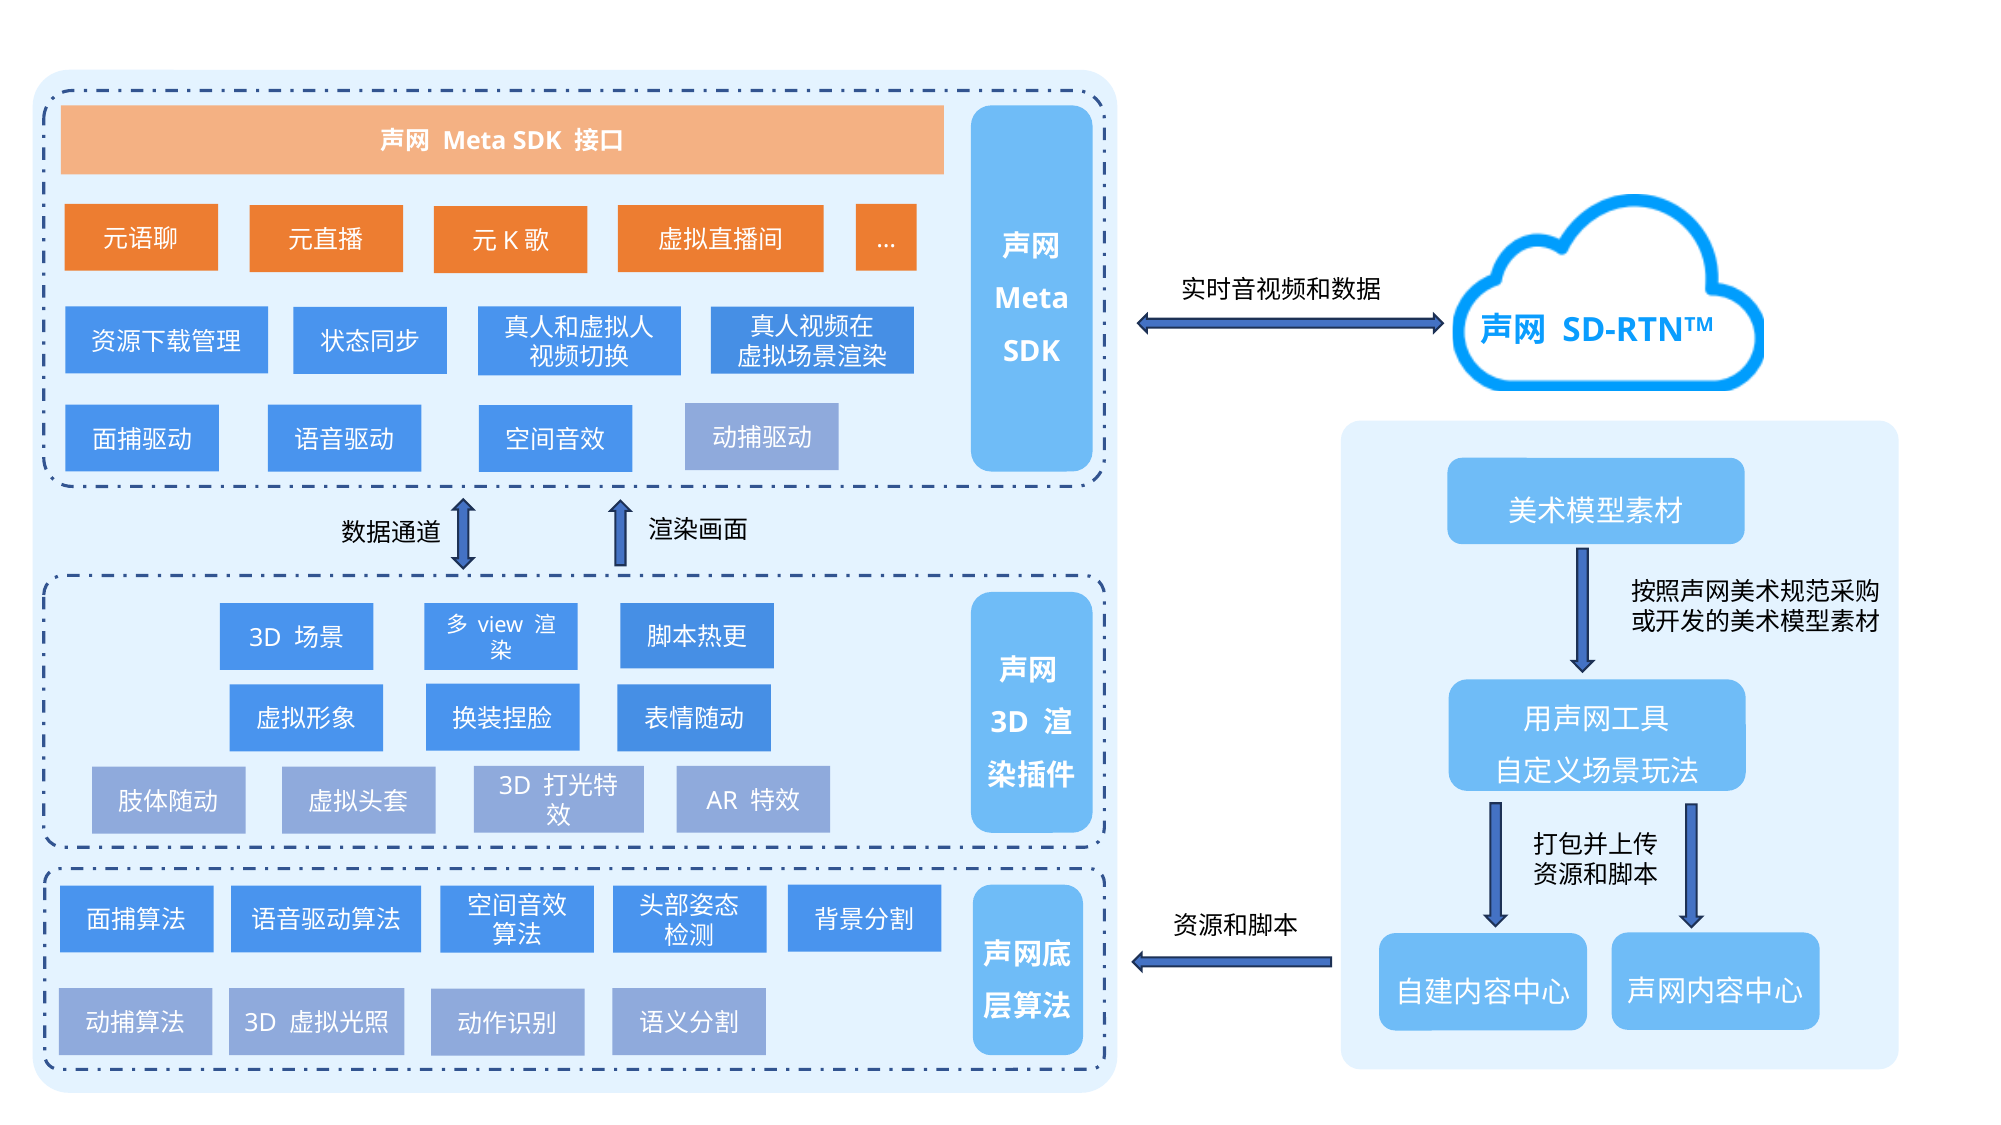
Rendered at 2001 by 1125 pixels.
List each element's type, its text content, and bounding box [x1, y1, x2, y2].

text_box [607, 499, 634, 567]
text_box [43, 867, 1106, 1071]
picture [1452, 194, 1764, 391]
text_box 美术模型素材 [1446, 456, 1746, 546]
text_box [31, 68, 1119, 1094]
text_box [1482, 802, 1509, 928]
text_box 自建内容中心 [1378, 932, 1589, 1032]
text_box [1678, 803, 1705, 929]
text_box 数据通道 [326, 508, 459, 554]
text_box [42, 574, 1106, 849]
text_box [42, 89, 1106, 488]
text_box [1136, 311, 1445, 335]
text_box 渲染画面 [634, 506, 766, 552]
text_box 用声网工具 自定义场景玩法 [1447, 678, 1747, 792]
text_box 资源和脚本 [1159, 902, 1314, 947]
text_box 实时音视频和数据 [1166, 266, 1397, 312]
text_box [450, 497, 476, 570]
text_box 按照声网美术规范采购或开发的美术模型素材 [1616, 568, 1914, 643]
text_box [1131, 950, 1333, 974]
text_box 打包并上传 资源和脚本 [1518, 821, 1684, 896]
text_box [1569, 547, 1596, 674]
text_box [1339, 419, 1900, 1071]
text_box 声网内容中心 [1610, 931, 1821, 1031]
